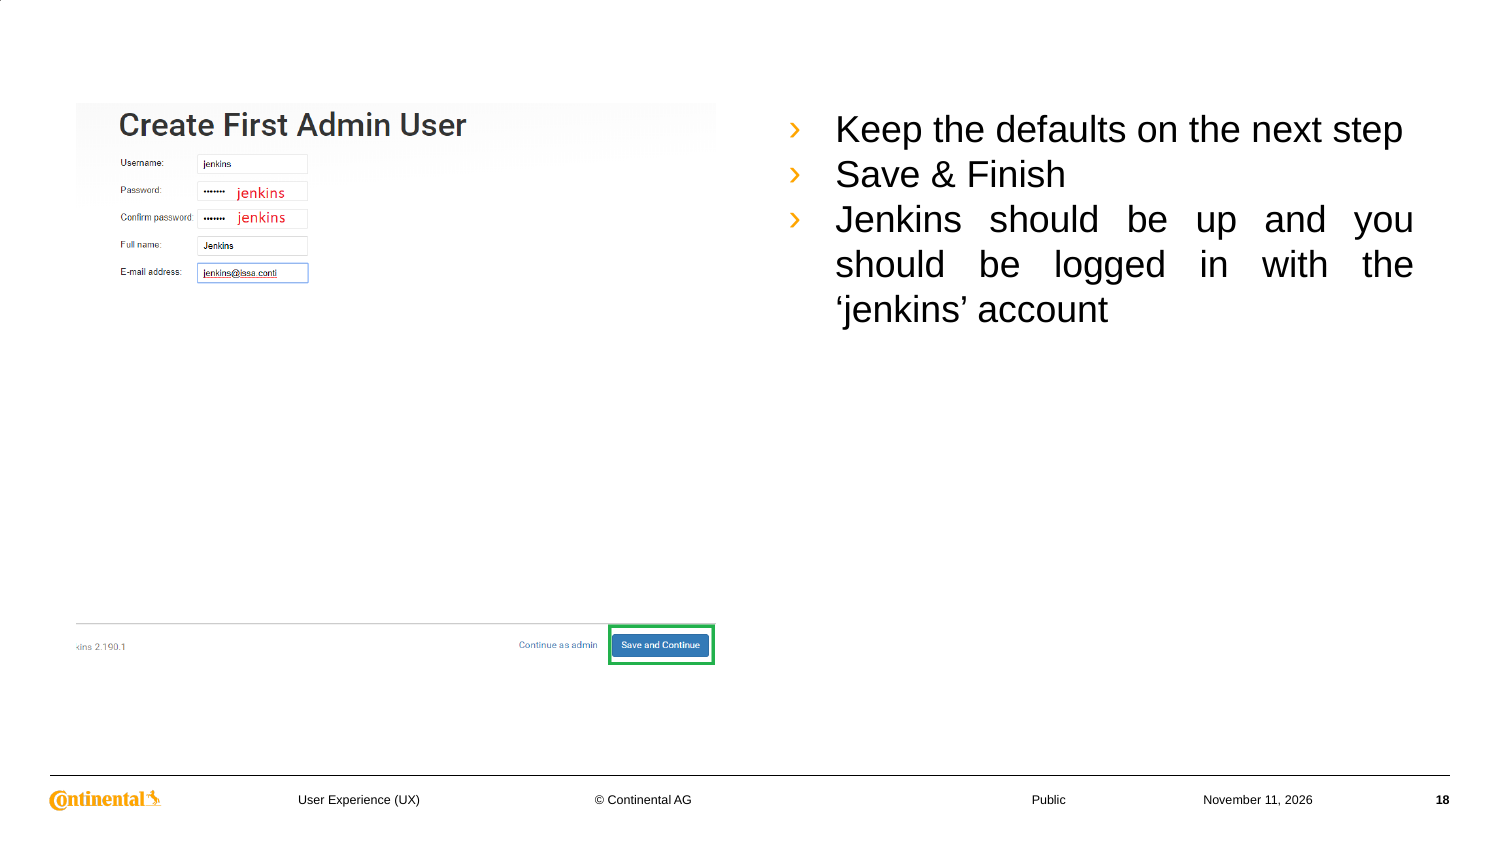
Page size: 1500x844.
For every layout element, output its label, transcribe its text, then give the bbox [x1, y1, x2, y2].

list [76, 103, 716, 667]
text_box Keep the defaults on the next step Save & Finish Jenkins should be up and you should be logged in with the ‘jenkins’ account [773, 97, 1429, 338]
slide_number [1193, 790, 1313, 809]
footer © Continental AG [594, 790, 905, 809]
slide_number 18 [1387, 790, 1450, 809]
